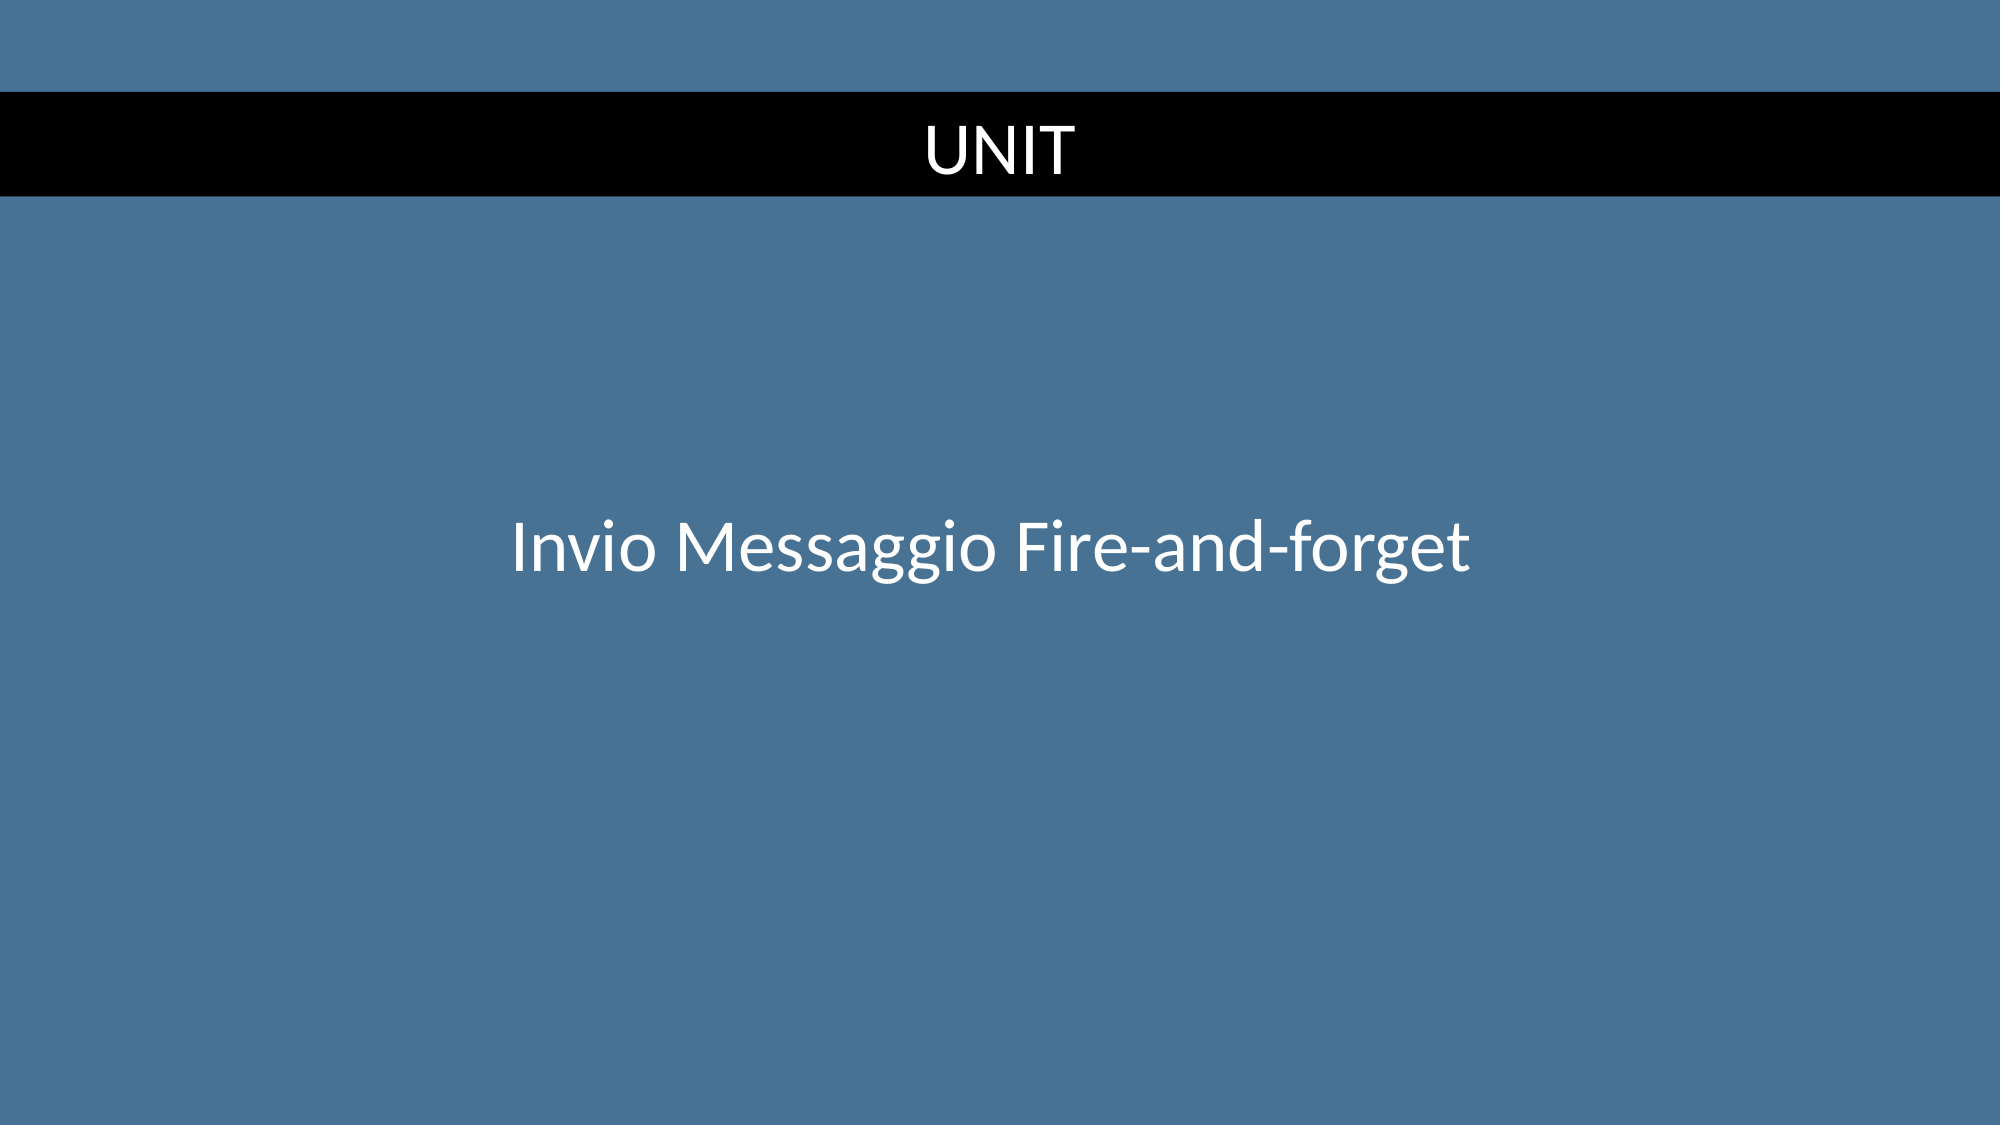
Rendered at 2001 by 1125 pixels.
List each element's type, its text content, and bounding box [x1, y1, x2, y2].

text_box Invio Messaggio Fire-and-forget [0, 488, 2000, 594]
text_box UNIT [0, 91, 2000, 197]
